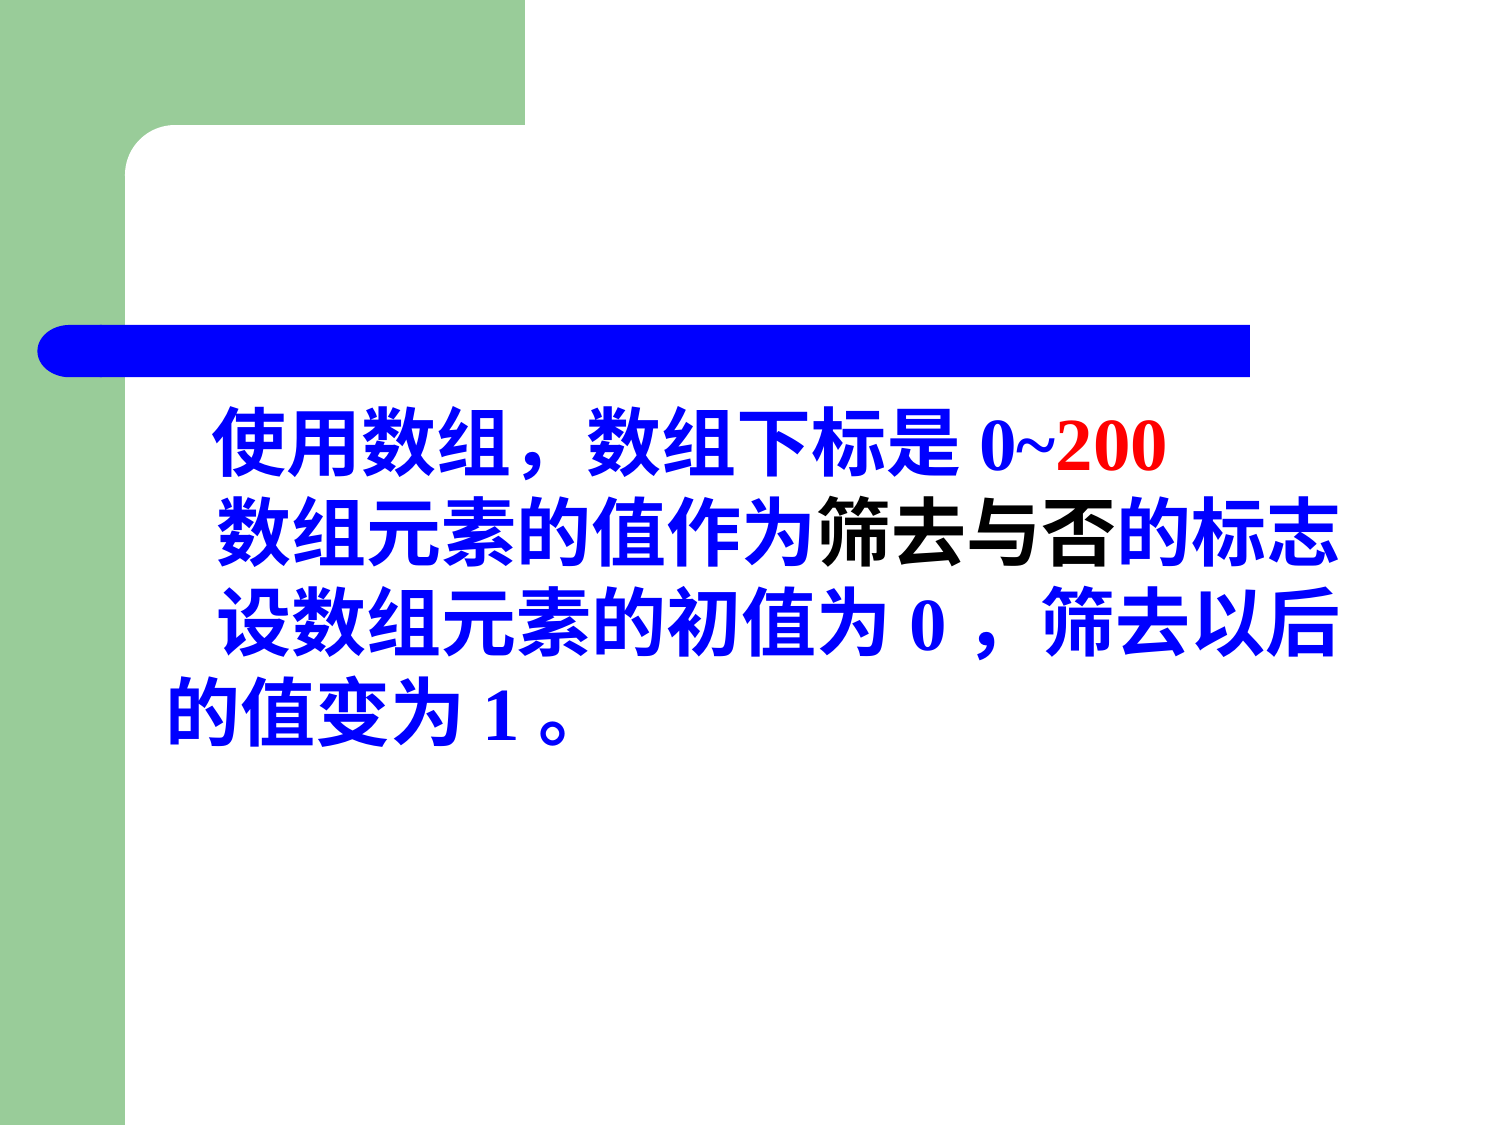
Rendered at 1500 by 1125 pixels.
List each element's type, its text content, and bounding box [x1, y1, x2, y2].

list 使用数组，数组下标是0~200 数组元素的值作为筛去与否的标志 设数组元素的初值为0，筛去以后的值变为1。 [149, 387, 1365, 1001]
